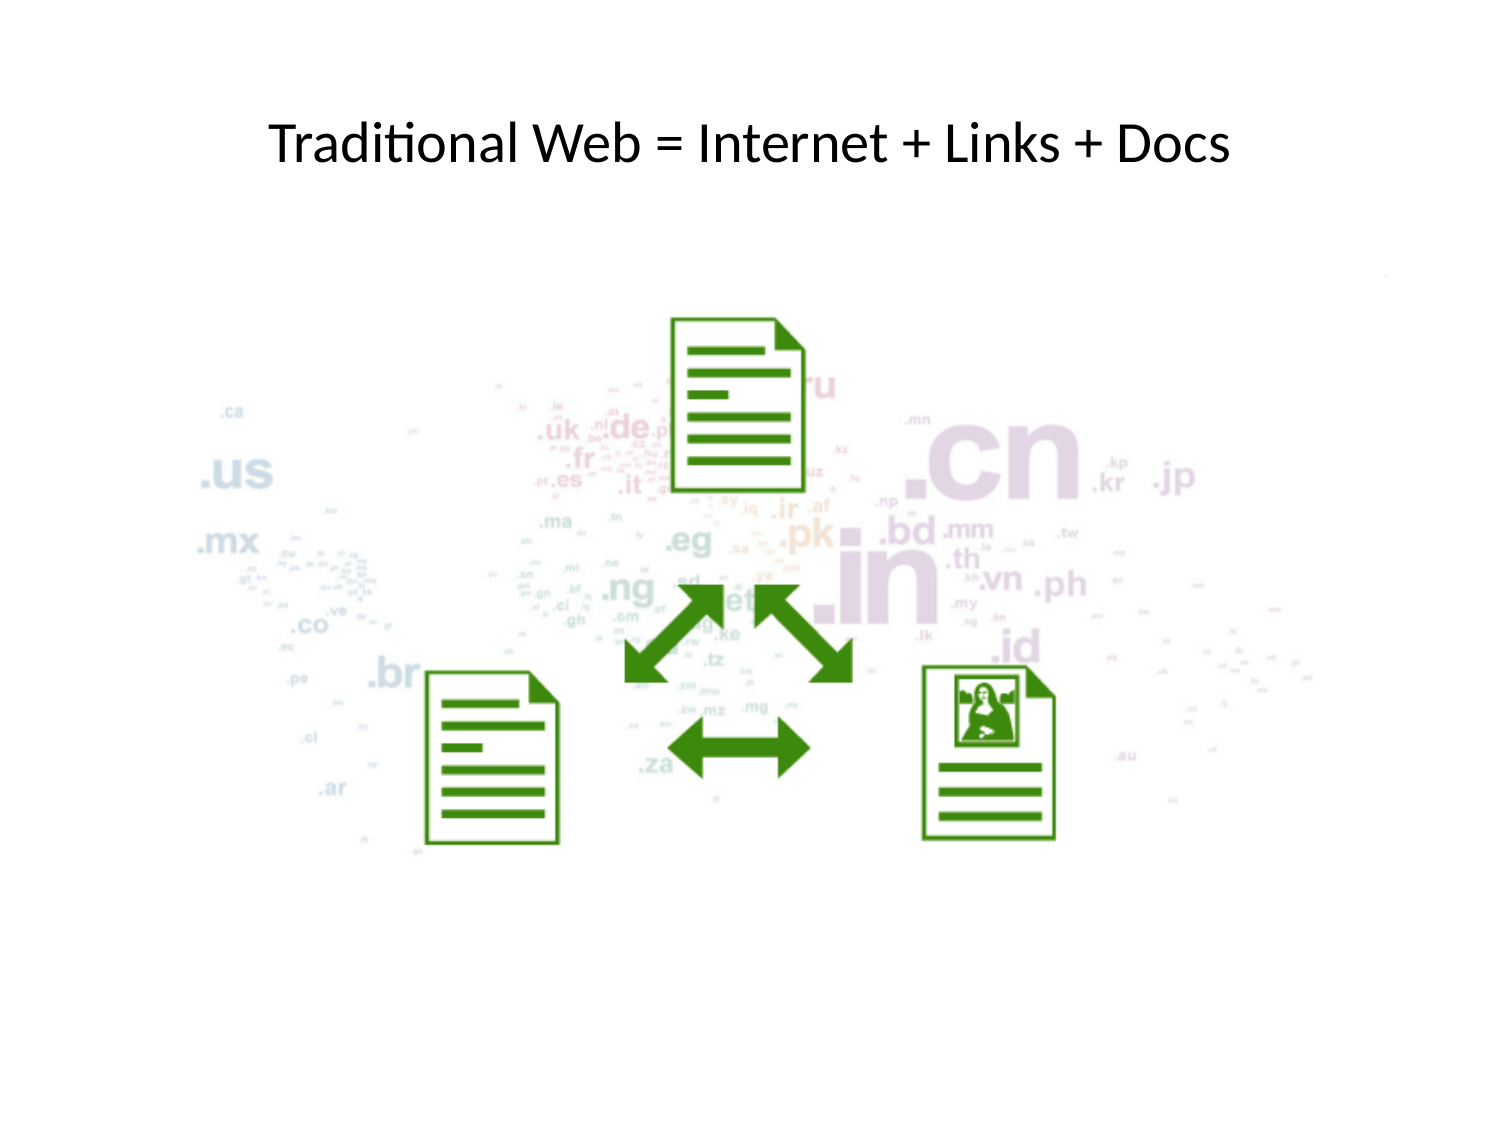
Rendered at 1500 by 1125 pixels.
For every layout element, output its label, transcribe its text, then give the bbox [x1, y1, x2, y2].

picture [87, 257, 1460, 1070]
title Traditional Web = Internet + Links + Docs [75, 45, 1425, 233]
